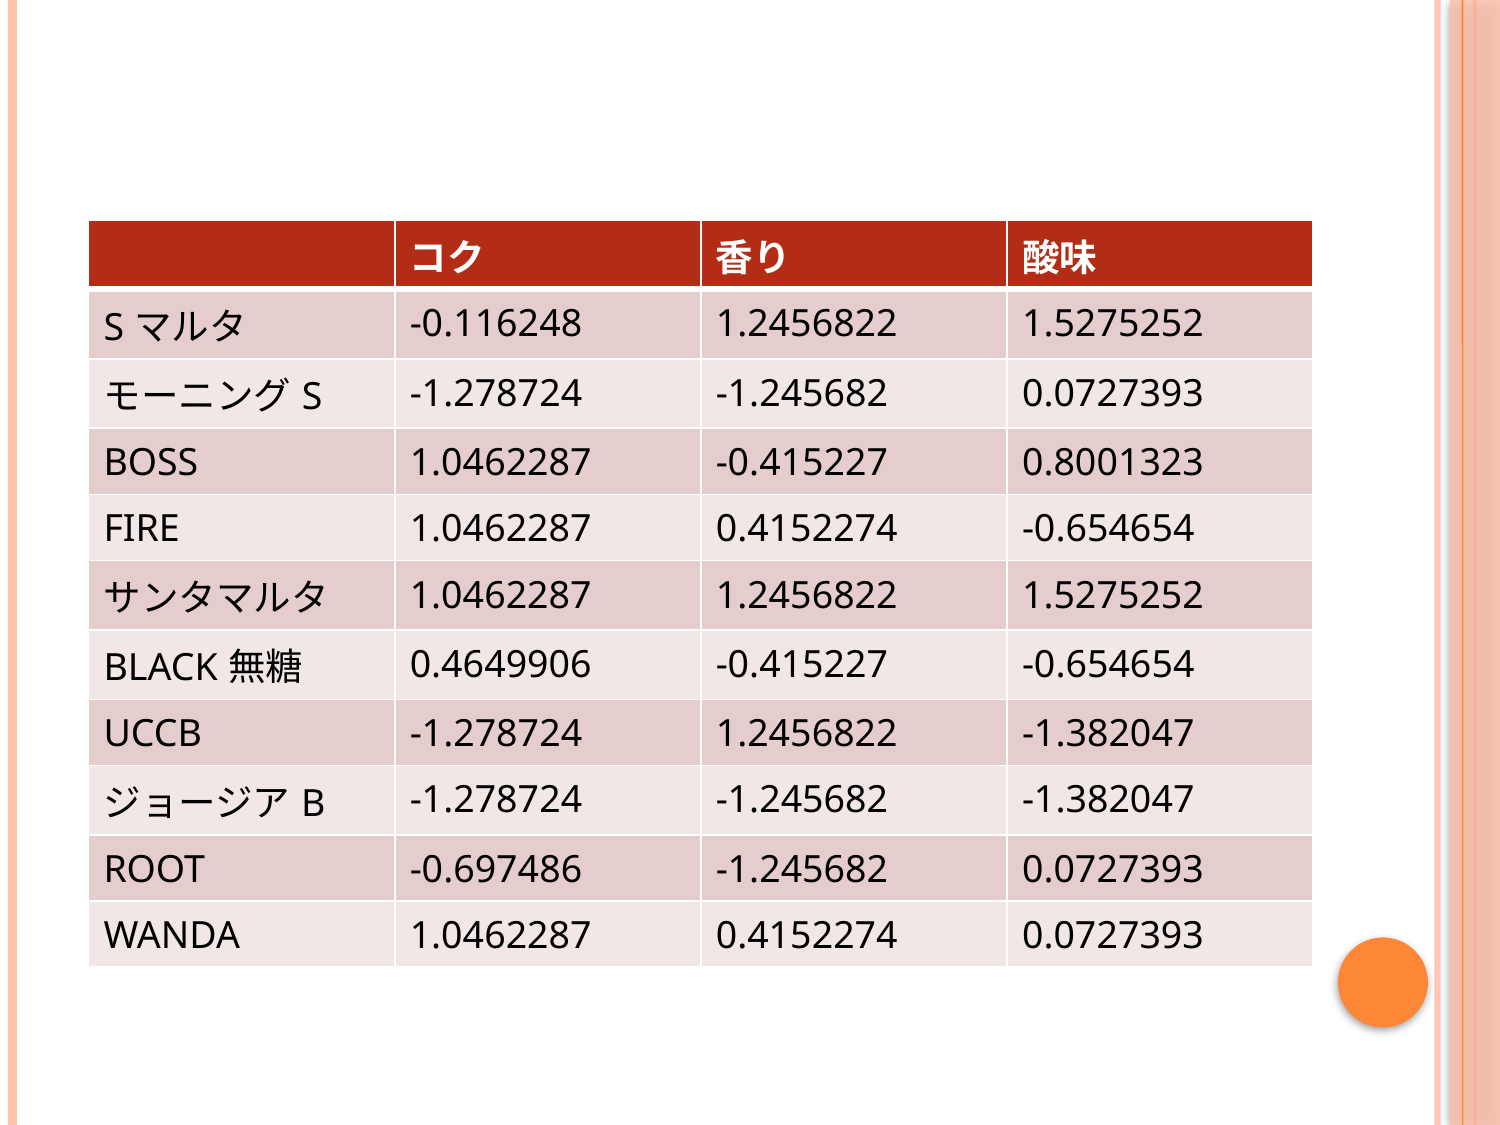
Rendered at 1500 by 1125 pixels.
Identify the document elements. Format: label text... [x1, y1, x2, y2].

table_cell -1.278724 [396, 766, 700, 834]
table_cell -0.116248 [396, 292, 700, 358]
table_cell 0.0727393 [1008, 360, 1312, 427]
table_cell -0.415227 [702, 429, 1006, 494]
table_cell 0.0727393 [1008, 902, 1312, 966]
table_cell 0.8001323 [1008, 429, 1312, 494]
table_cell 1.0462287 [396, 902, 700, 966]
table_cell -0.654654 [1008, 631, 1312, 699]
table_cell -1.278724 [396, 360, 700, 427]
table_cell 0.4649906 [396, 631, 700, 699]
table_cell 1.5275252 [1008, 561, 1312, 629]
table_cell BOSS [89, 429, 394, 494]
table_cell モーニングS [89, 360, 394, 427]
table_cell BLACK無糖 [89, 631, 394, 699]
table_cell WANDA [89, 902, 394, 966]
table_cell サンタマルタ [89, 561, 394, 629]
table_cell Sマルタ [89, 292, 394, 358]
table_header 酸味 [1008, 221, 1312, 286]
table_cell 1.2456822 [702, 292, 1006, 358]
table_cell ジョージアB [89, 766, 394, 834]
table_cell -1.245682 [702, 836, 1006, 900]
table_cell 1.0462287 [396, 561, 700, 629]
table_cell -1.278724 [396, 700, 700, 765]
table_cell 1.0462287 [396, 429, 700, 494]
table_header [89, 221, 394, 286]
table_header コク [396, 221, 700, 286]
table_cell 1.5275252 [1008, 292, 1312, 358]
table_cell 1.0462287 [396, 495, 700, 560]
table_cell -0.697486 [396, 836, 700, 900]
table_cell 1.2456822 [702, 561, 1006, 629]
table_cell UCCB [89, 700, 394, 765]
table_cell FIRE [89, 495, 394, 560]
table_header 香り [702, 221, 1006, 286]
table_cell -0.415227 [702, 631, 1006, 699]
table_cell -0.654654 [1008, 495, 1312, 560]
table_cell -1.245682 [702, 360, 1006, 427]
table_cell 0.0727393 [1008, 836, 1312, 900]
table_cell -1.382047 [1008, 700, 1312, 765]
table_cell 0.4152274 [702, 495, 1006, 560]
table_cell 1.2456822 [702, 700, 1006, 765]
table_cell 0.4152274 [702, 902, 1006, 966]
table_cell ROOT [89, 836, 394, 900]
table_cell -1.382047 [1008, 766, 1312, 834]
table_cell -1.245682 [702, 766, 1006, 834]
